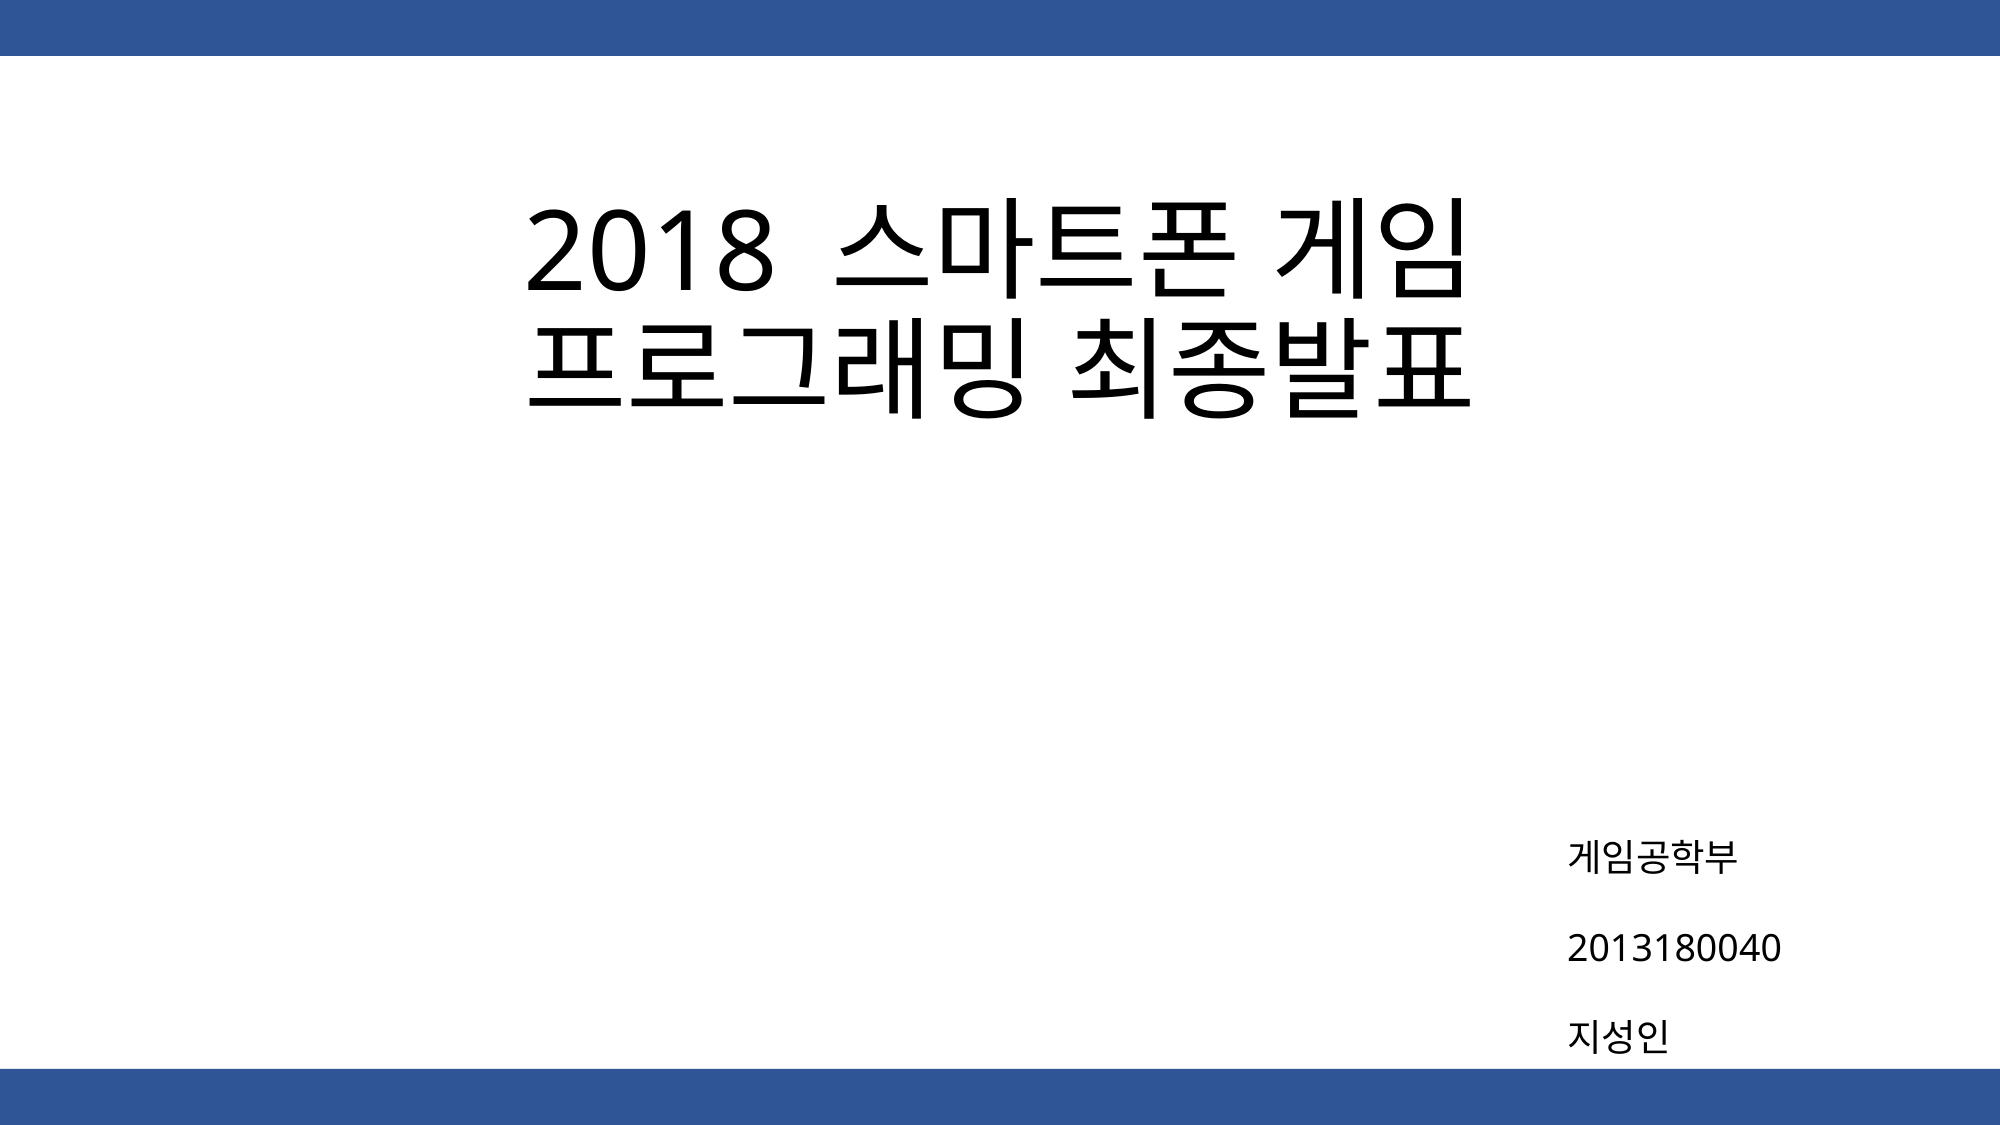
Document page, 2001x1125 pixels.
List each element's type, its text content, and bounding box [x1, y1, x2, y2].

text_box [0, 0, 2000, 57]
text_box [0, 1068, 2000, 1125]
title 2018 스마트폰 게임 프로그래밍 최종발표 [249, 184, 1750, 576]
text_box 게임공학부 2013180040 지성인 [1552, 826, 1948, 1067]
